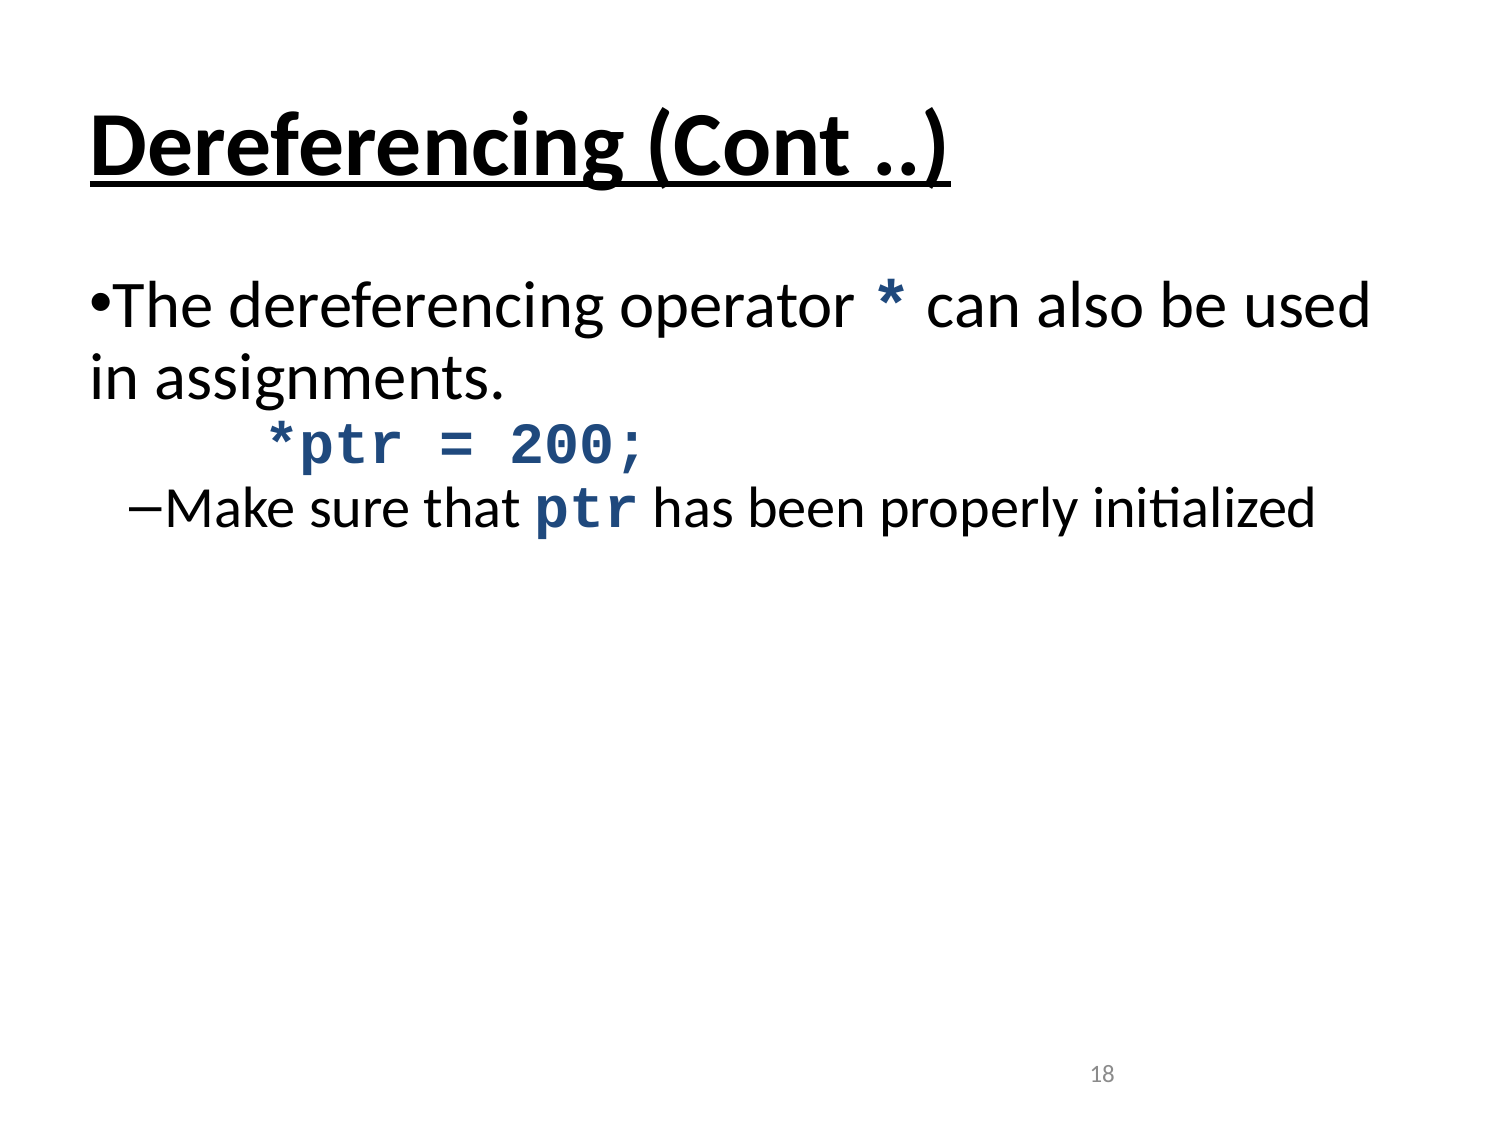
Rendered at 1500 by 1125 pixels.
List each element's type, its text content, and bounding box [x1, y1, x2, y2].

text_box The dereferencing operator * can also be used in assignments. *ptr = 200; Make sure that ptr has been properly initialized [75, 262, 1425, 1005]
text_box Dereferencing (Cont ..) [75, 45, 1425, 233]
text_box 18 [1074, 1042, 1425, 1103]
